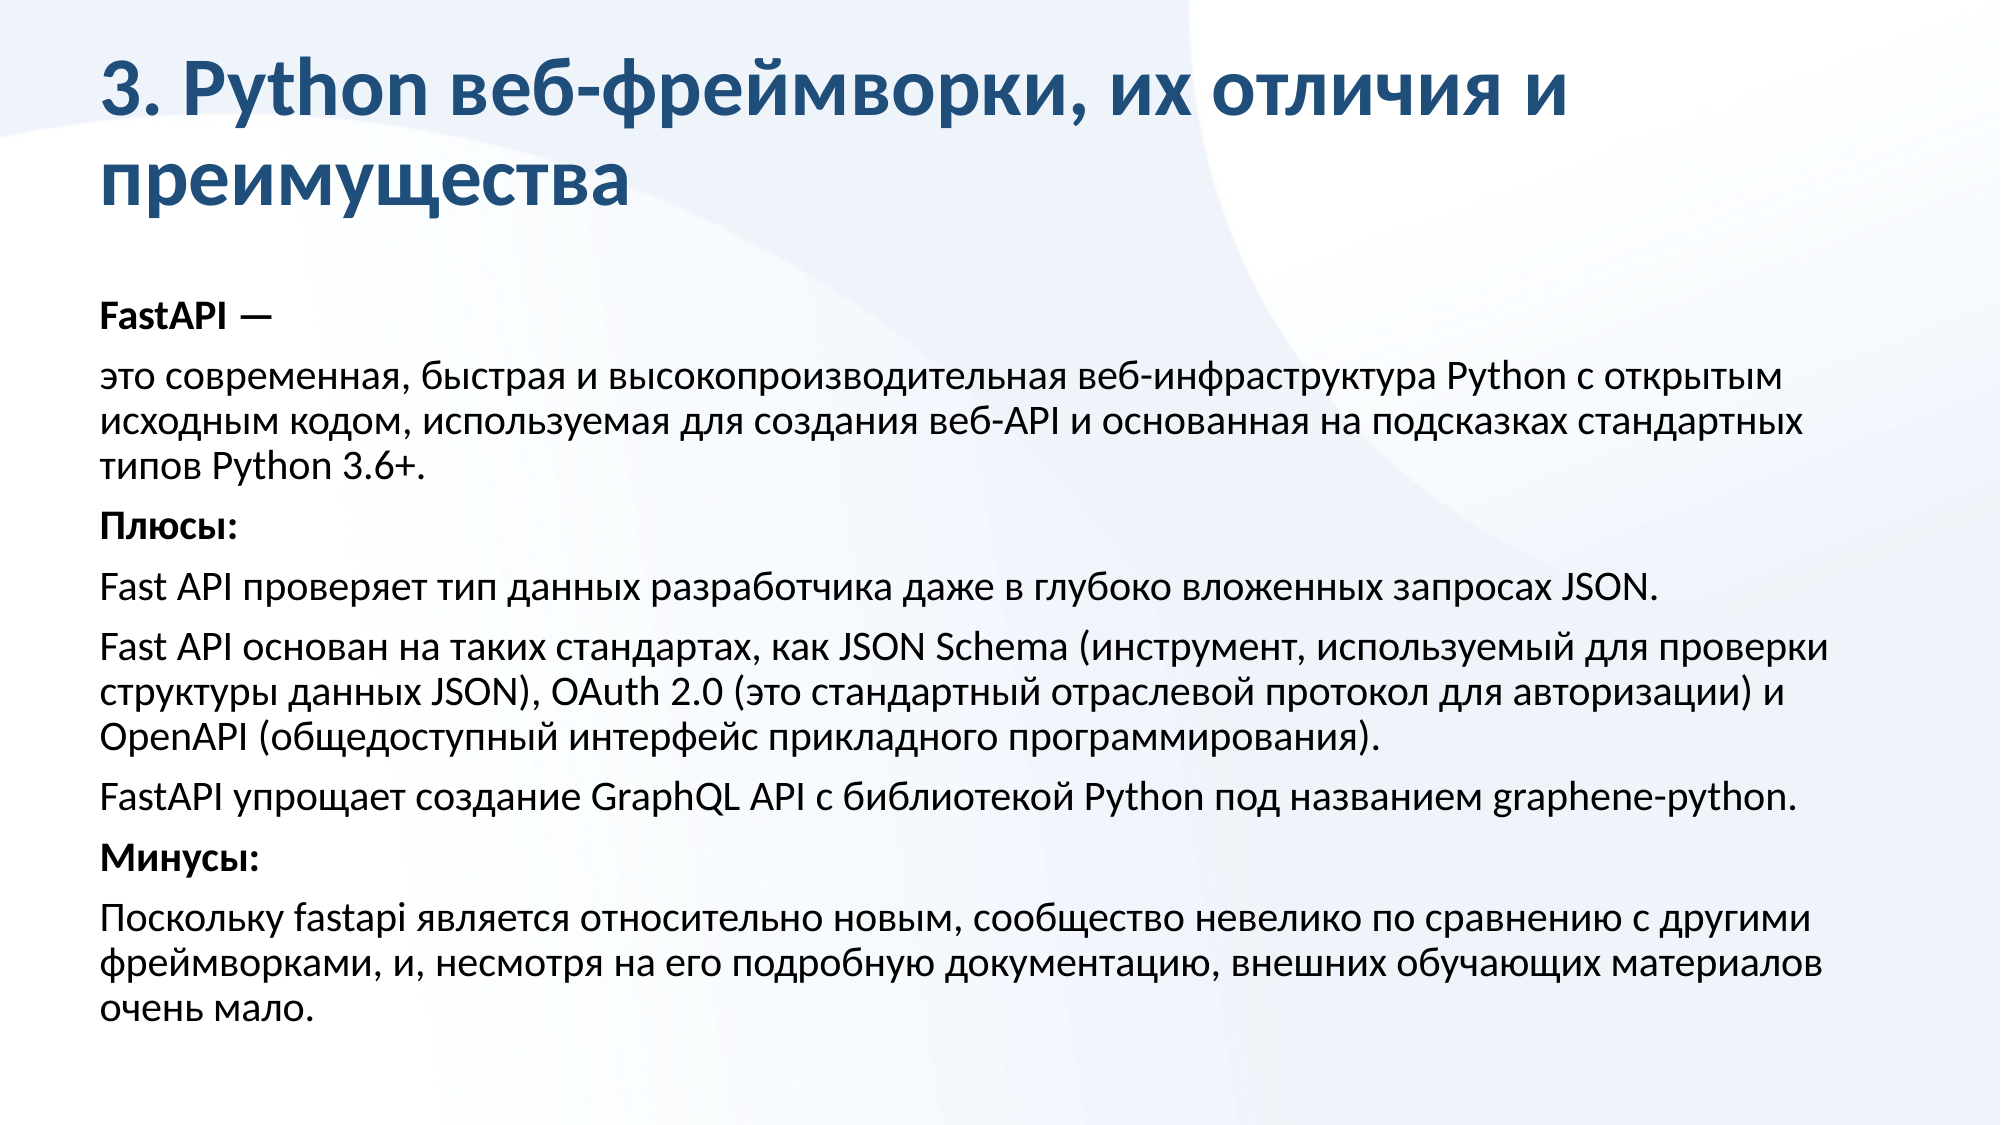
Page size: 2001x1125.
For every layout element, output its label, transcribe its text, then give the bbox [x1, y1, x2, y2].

title 3. Python веб-фреймворки, их отличия и преимущества [84, 24, 1922, 243]
list FastAPI — это современная, быстрая и высокопроизводительная веб-инфраструктура Python с открытым исходным кодом, используемая для создания веб-API и основанная на подсказках стандартных типов Python 3.6+. Плюсы: Fast API проверяет тип данных разработчика даже в глубоко вложенных запросах JSON. Fast API основан на таких стандартах, как JSON Schema (инструмент, используемый для проверки структуры данных JSON), OAuth 2.0 (это стандартный отраслевой протокол для авторизации) и OpenAPI (общедоступный интерфейс прикладного программирования). FastAPI упрощает создание GraphQL API с библиотекой Python под названием graphene-python. Минусы: Поскольку fastapi является относительно новым, сообщество невелико по сравнению с другими фреймворками, и, несмотря на его подробную документацию, внешних обучающих материалов очень мало. [84, 285, 1922, 1041]
picture [0, 0, 2001, 1125]
